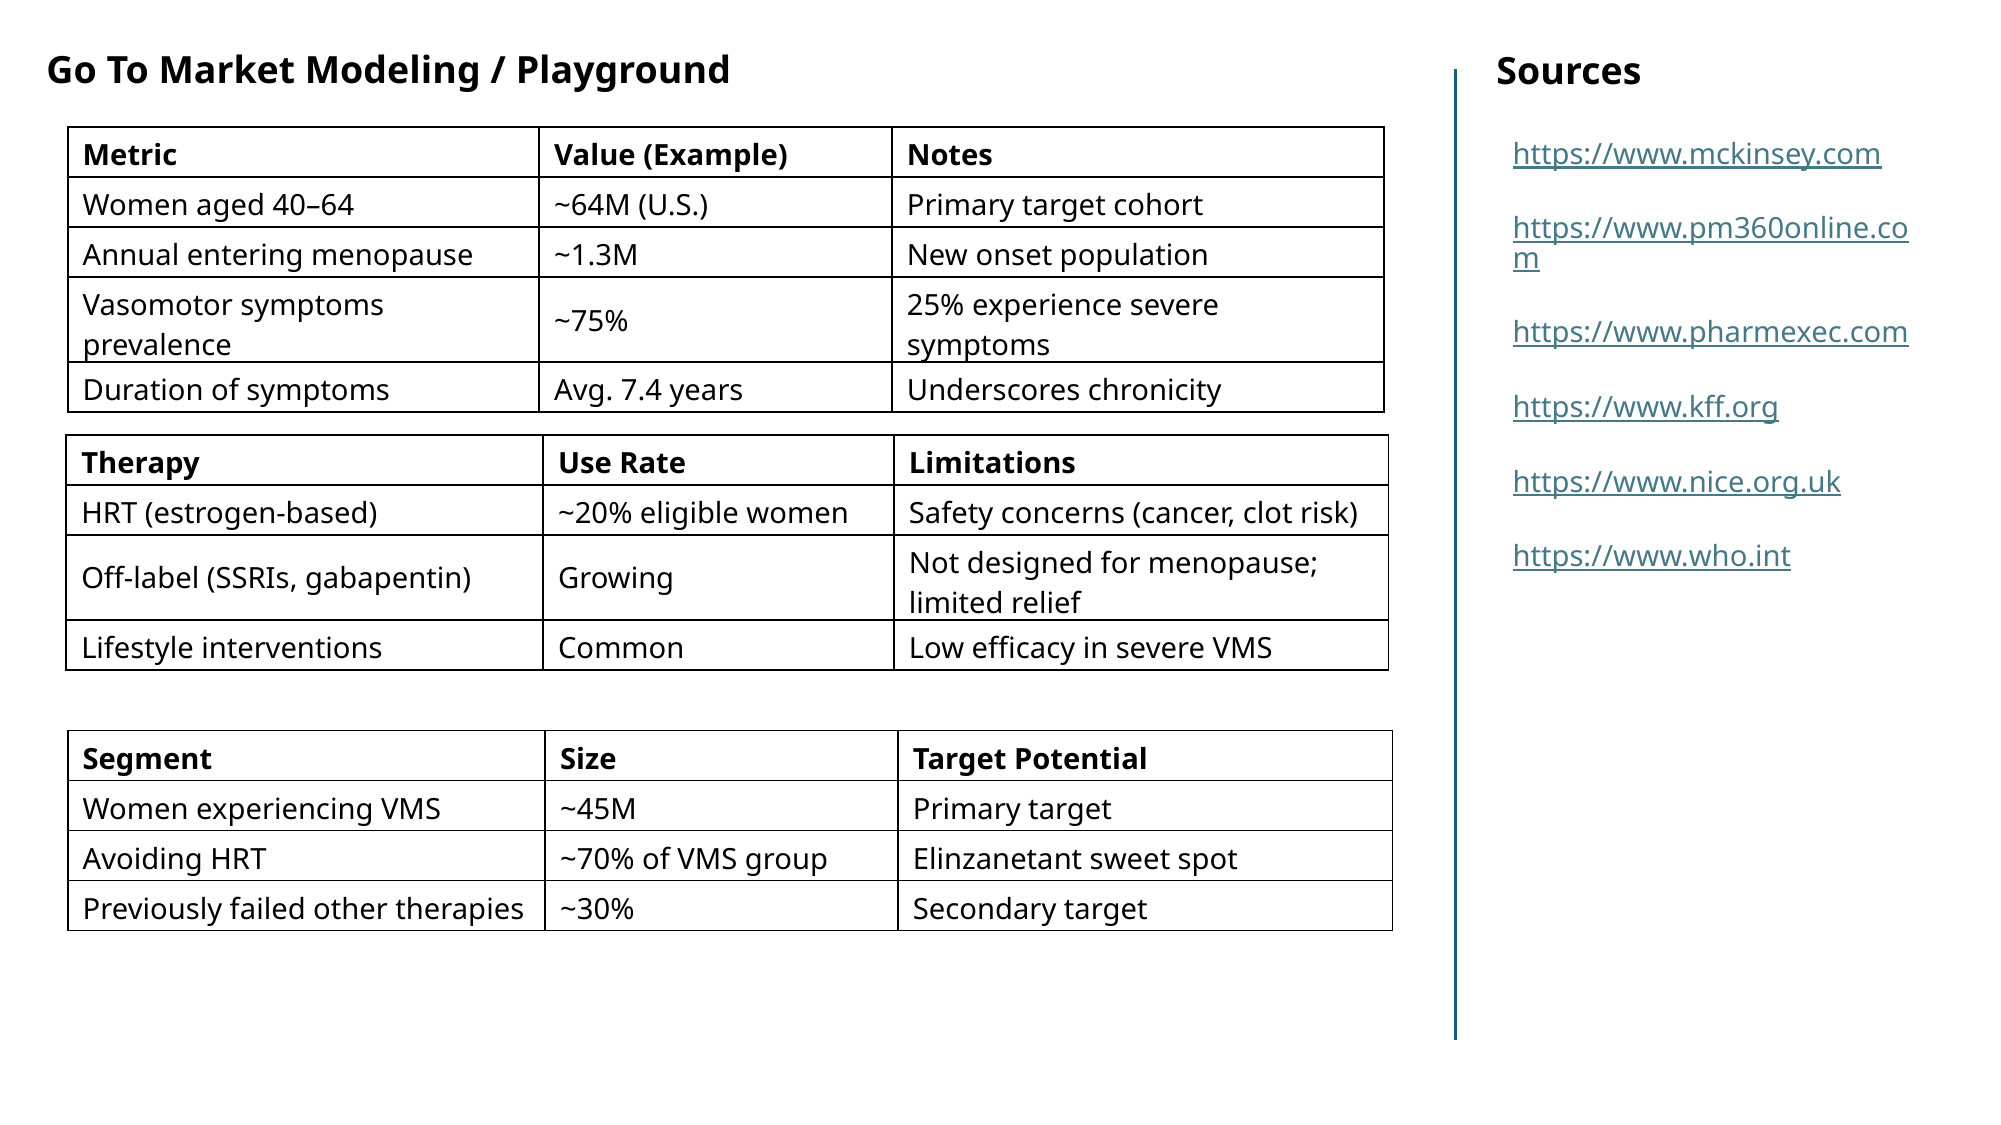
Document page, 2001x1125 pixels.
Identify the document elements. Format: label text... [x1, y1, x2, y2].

text_box https://www.mckinsey.com https://www.pm360online.com https://www.pharmexec.com https://www.kff.org https://www.nice.org.uk https://www.who.int [1497, 127, 1934, 731]
table_cell Common [544, 621, 893, 669]
table_cell ~45M [546, 781, 897, 830]
text_box Sources [1481, 39, 1657, 100]
table_cell 25% experience severe symptoms [893, 278, 1383, 361]
table_header Size [546, 731, 897, 780]
table_cell ~1.3M [540, 228, 891, 276]
table_cell Women experiencing VMS [69, 781, 544, 830]
table_header Notes [893, 128, 1383, 176]
table_cell Secondary target [899, 881, 1392, 930]
table_cell Women aged 40–64 [69, 178, 538, 226]
table_header Segment [69, 731, 544, 780]
table_cell Lifestyle interventions [67, 621, 542, 669]
table_cell Primary target [899, 781, 1392, 830]
table_cell Off-label (SSRIs, gabapentin) [67, 536, 542, 619]
table_cell Safety concerns (cancer, clot risk) [895, 486, 1388, 534]
table_cell Annual entering menopause [69, 228, 538, 276]
table_cell Elinzanetant sweet spot [899, 831, 1392, 880]
table_cell Avoiding HRT [69, 831, 544, 880]
table_cell Vasomotor symptoms prevalence [69, 278, 538, 361]
table_cell HRT (estrogen-based) [67, 486, 542, 534]
table_cell Primary target cohort [893, 178, 1383, 226]
table_header Target Potential [899, 731, 1392, 780]
table_cell Low efficacy in severe VMS [895, 621, 1388, 669]
table_header Limitations [895, 436, 1388, 484]
table_header Use Rate [544, 436, 893, 484]
table_cell Not designed for menopause; limited relief [895, 536, 1388, 619]
table_cell ~75% [540, 278, 891, 361]
table_cell ~64M (U.S.) [540, 178, 891, 226]
table_cell New onset population [893, 228, 1383, 276]
table_header Value (Example) [540, 128, 891, 176]
table_cell Avg. 7.4 years [540, 363, 891, 411]
text_box Go To Market Modeling / Playground [31, 38, 747, 99]
table_cell Previously failed other therapies [69, 881, 544, 930]
table_header Therapy [67, 436, 542, 484]
table_cell Underscores chronicity [893, 363, 1383, 411]
table_cell Growing [544, 536, 893, 619]
table_cell Duration of symptoms [69, 363, 538, 411]
table_cell ~70% of VMS group [546, 831, 897, 880]
table_cell ~20% eligible women [544, 486, 893, 534]
table_cell ~30% [546, 881, 897, 930]
table_header Metric [69, 128, 538, 176]
